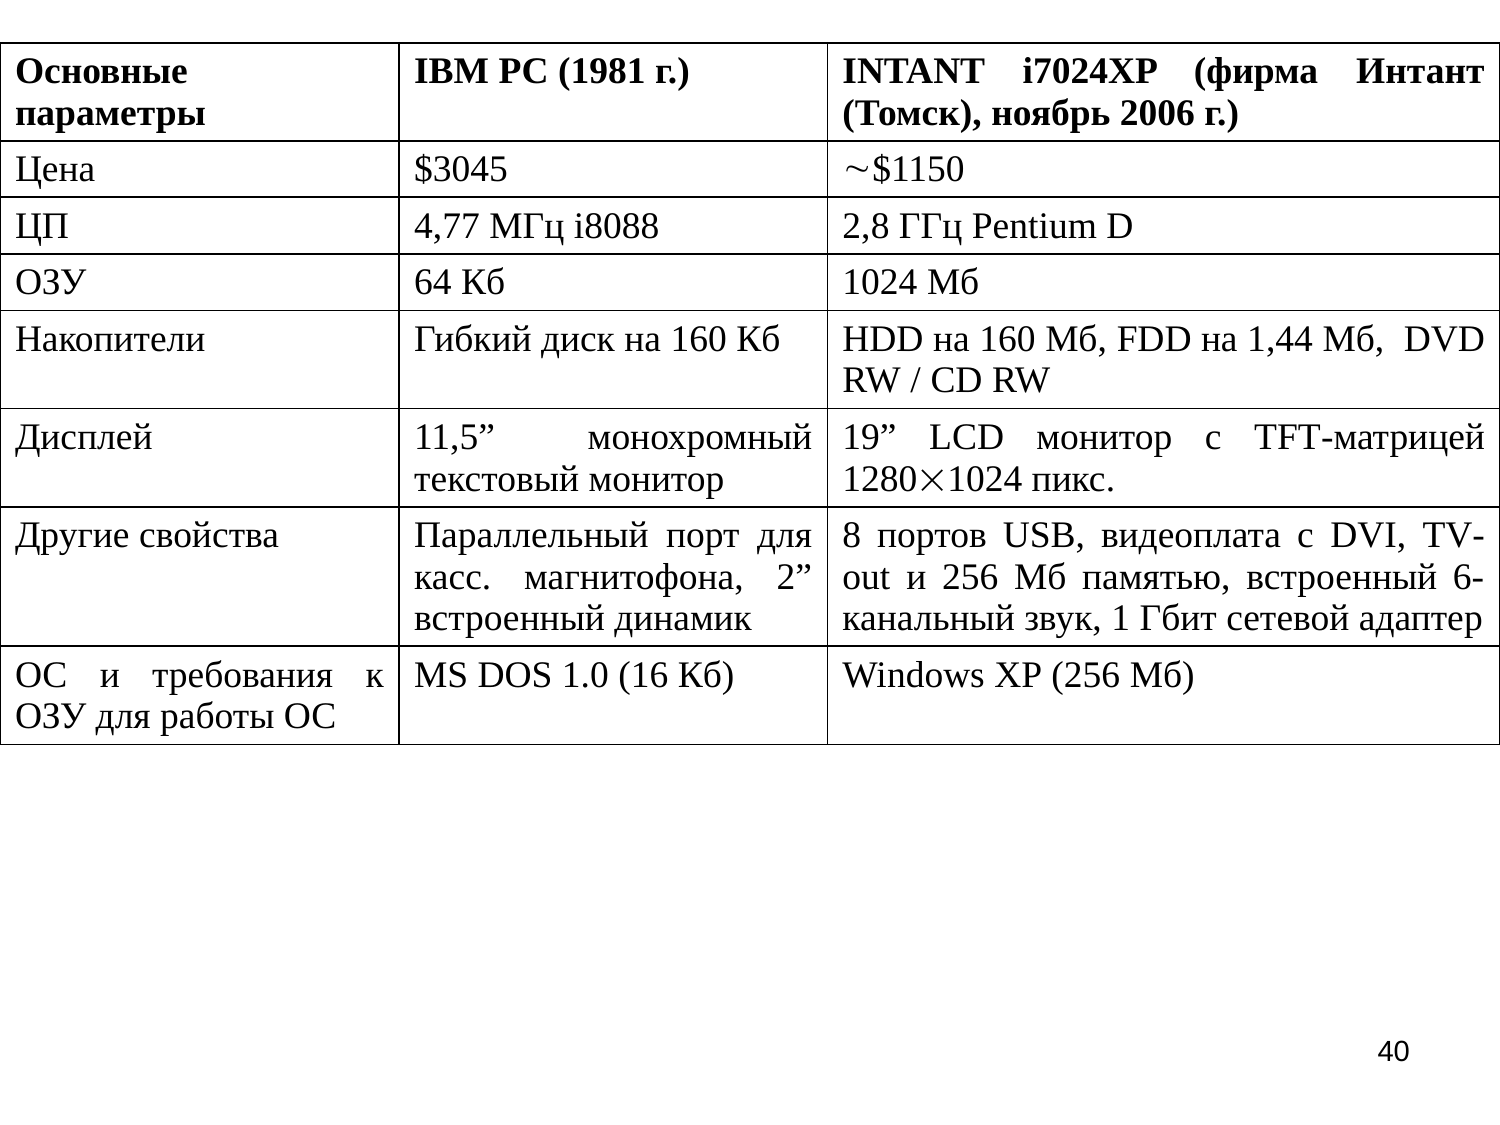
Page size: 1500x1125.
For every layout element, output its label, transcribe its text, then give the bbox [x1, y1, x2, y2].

table_cell Гибкий диск на 160 Кб [400, 311, 827, 408]
table_cell $3045 [400, 142, 827, 196]
table_cell Windows ХР (256 Мб) [828, 647, 1499, 744]
table_cell 19” LCD монитор с TFT-матрицей 12801024 пикс. [828, 409, 1499, 506]
slide_number 40 [1074, 1024, 1426, 1103]
table_cell ЦП [1, 198, 398, 253]
table_cell 64 Кб [400, 255, 827, 310]
table_cell 8 портов USB, видеоплата с DVI, TV-out и 256 Мб памятью, встроенный 6-канальный звук, 1 Гбит сетевой адаптер [828, 508, 1499, 645]
table_header INTANT i7024XP (фирма Интант (Томск), ноябрь 2006 г.) [828, 44, 1499, 140]
table_cell Дисплей [1, 409, 398, 506]
table_cell Другие свойства [1, 508, 398, 645]
table_cell Параллельный порт для касс. магнитофона, 2” встроенный динамик [400, 508, 827, 645]
table_cell 4,77 МГц i8088 [400, 198, 827, 253]
table_cell ОЗУ [1, 255, 398, 310]
table_cell $1150 [828, 142, 1499, 196]
table_cell Цена [1, 142, 398, 196]
table_cell HDD на 160 Мб, FDD на 1,44 Мб, DVD RW / CD RW [828, 311, 1499, 408]
table_cell ОС и требования к ОЗУ для работы ОС [1, 647, 398, 744]
table_header IBM PC (1981 г.) [400, 44, 827, 140]
table_cell 11,5” монохромный текстовый монитор [400, 409, 827, 506]
table_cell Накопители [1, 311, 398, 408]
table_cell MS DOS 1.0 (16 Кб) [400, 647, 827, 744]
table_cell 2,8 ГГц Pentium D [828, 198, 1499, 253]
table_cell 1024 Мб [828, 255, 1499, 310]
table_header Основные параметры [1, 44, 398, 140]
